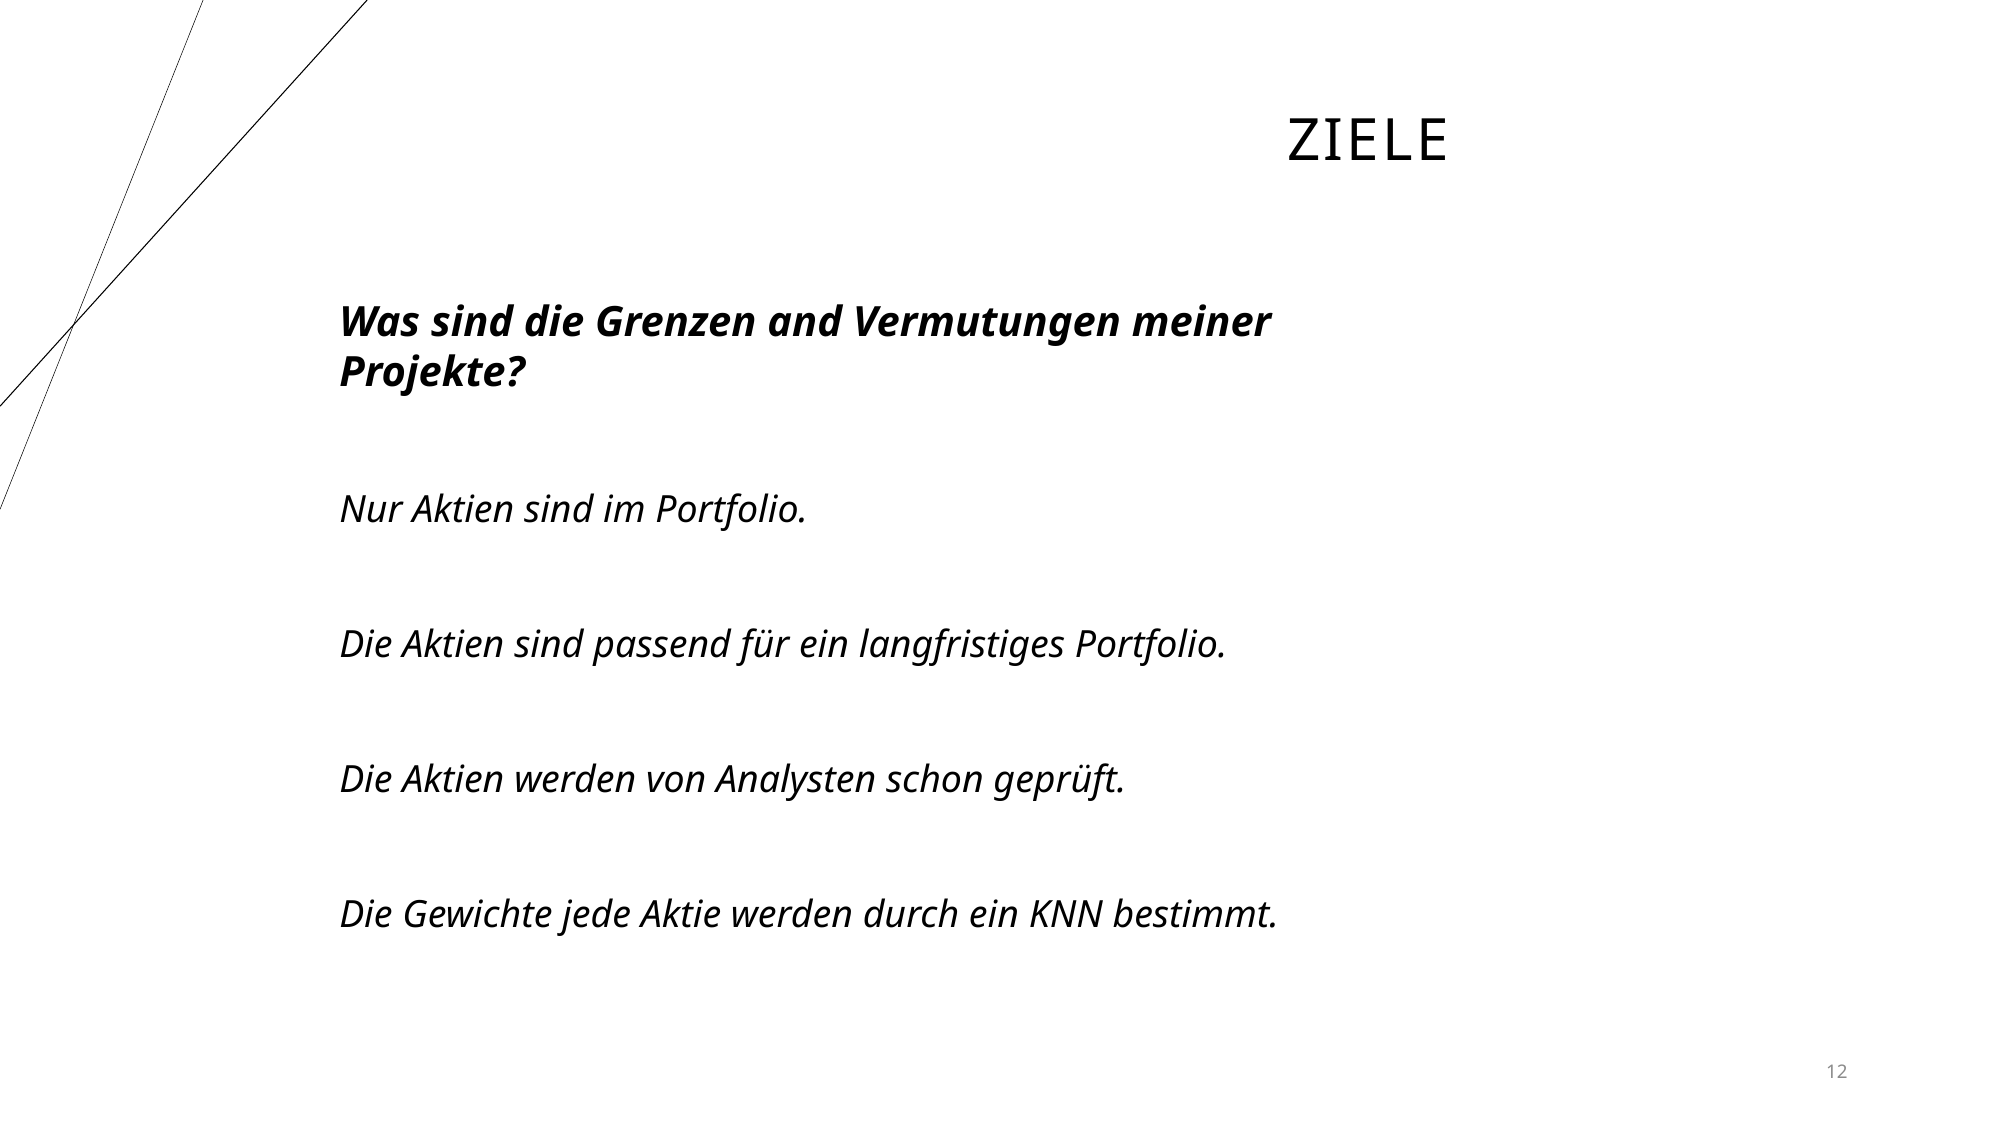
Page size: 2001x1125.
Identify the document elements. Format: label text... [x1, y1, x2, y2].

title Ziele [788, 52, 1948, 232]
slide_number 12 [1412, 1042, 1863, 1103]
text_box Was sind die Grenzen and Vermutungen meiner Projekte? Nur Aktien sind im Portfolio. Die Aktien sind passend für ein langfristiges Portfolio. Die Aktien werden von Analysten schon geprüft. Die Gewichte jede Aktie werden durch ein KNN bestimmt. [324, 287, 1413, 943]
